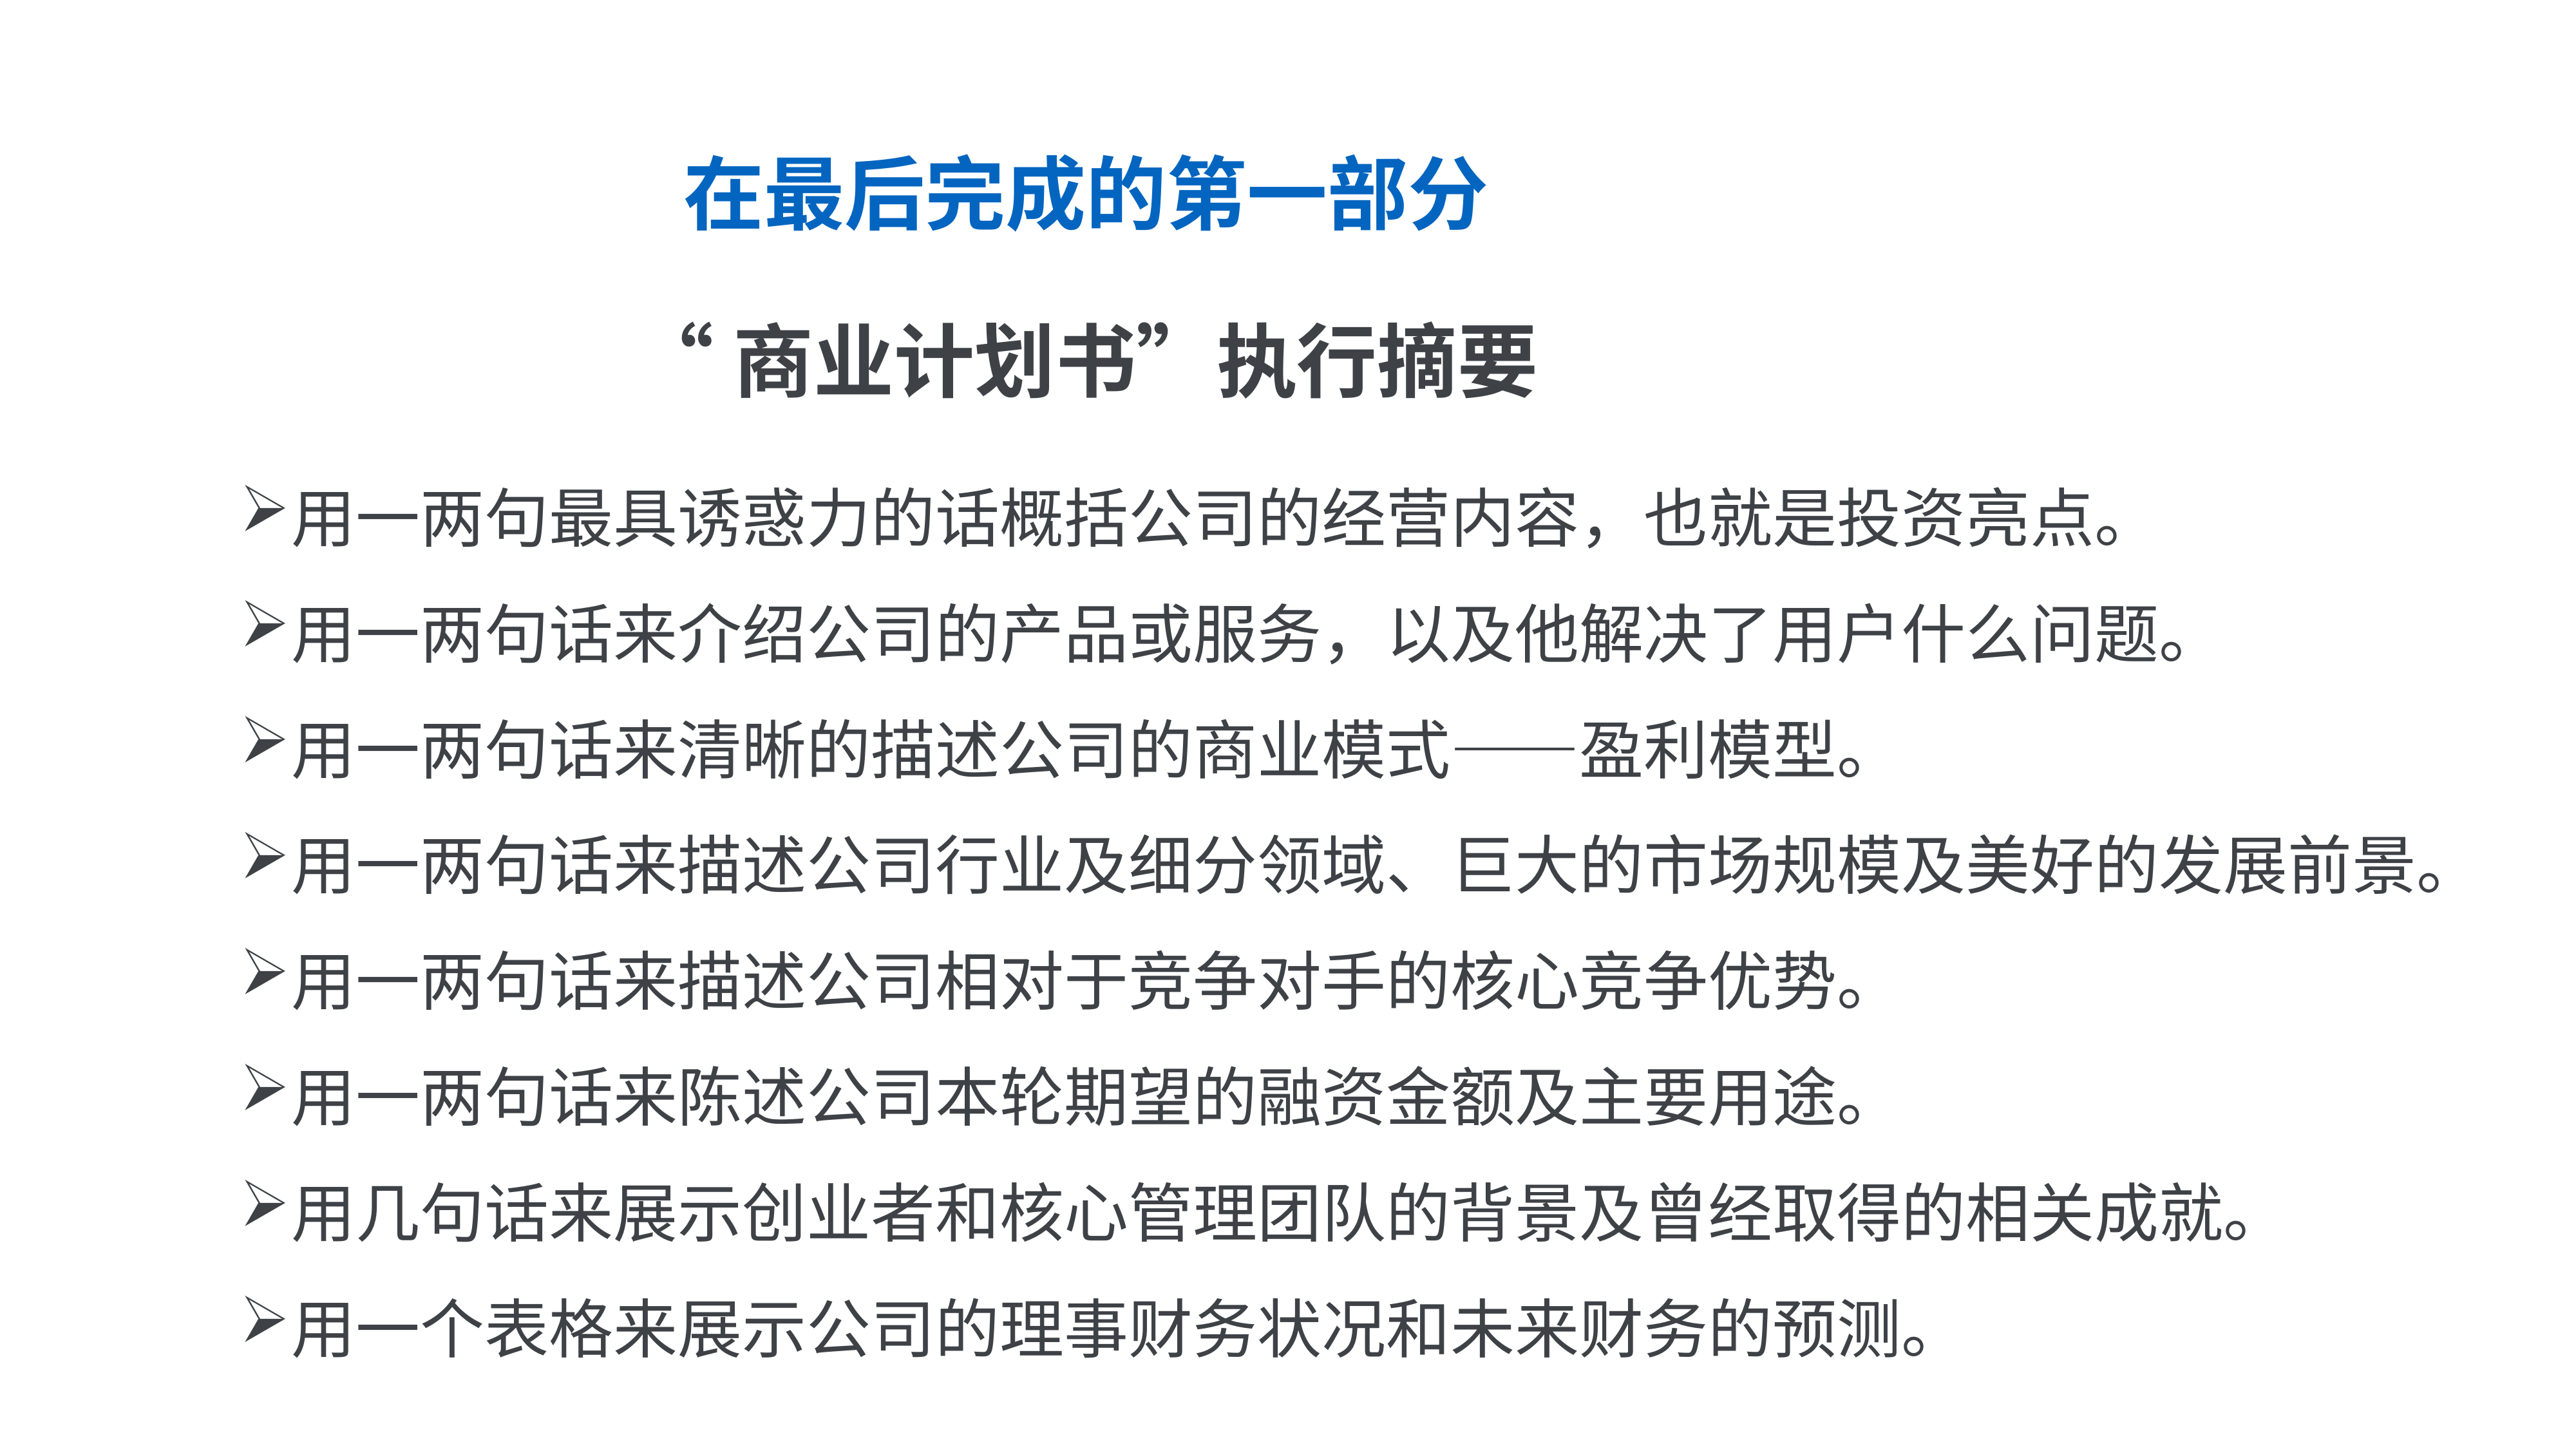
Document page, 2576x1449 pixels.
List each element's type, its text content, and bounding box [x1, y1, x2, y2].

text_box 用一两句最具诱惑力的话概括公司的经营内容，也就是投资亮点。 用一两句话来介绍公司的产品或服务，以及他解决了用户什么问题。 用一两句话来清晰的描述公司的商业模式——盈利模型。 用一两句话来描述公司行业及细分领域、巨大的市场规模及美好的发展前景。 用一两句话来描述公司相对于竞争对手的核心竞争优势。 用一两句话来陈述公司本轮期望的融资金额及主要用途。 用几句话来展示创业者和核心管理团队的背景及曾经取得的相关成就。 用一个表格来展示公司的理事财务状况和未来财务的预测。 [231, 433, 2528, 1370]
text_box “商业计划书”执行摘要 [624, 306, 1548, 412]
text_box 在最后完成的第一部分 [674, 138, 1499, 245]
